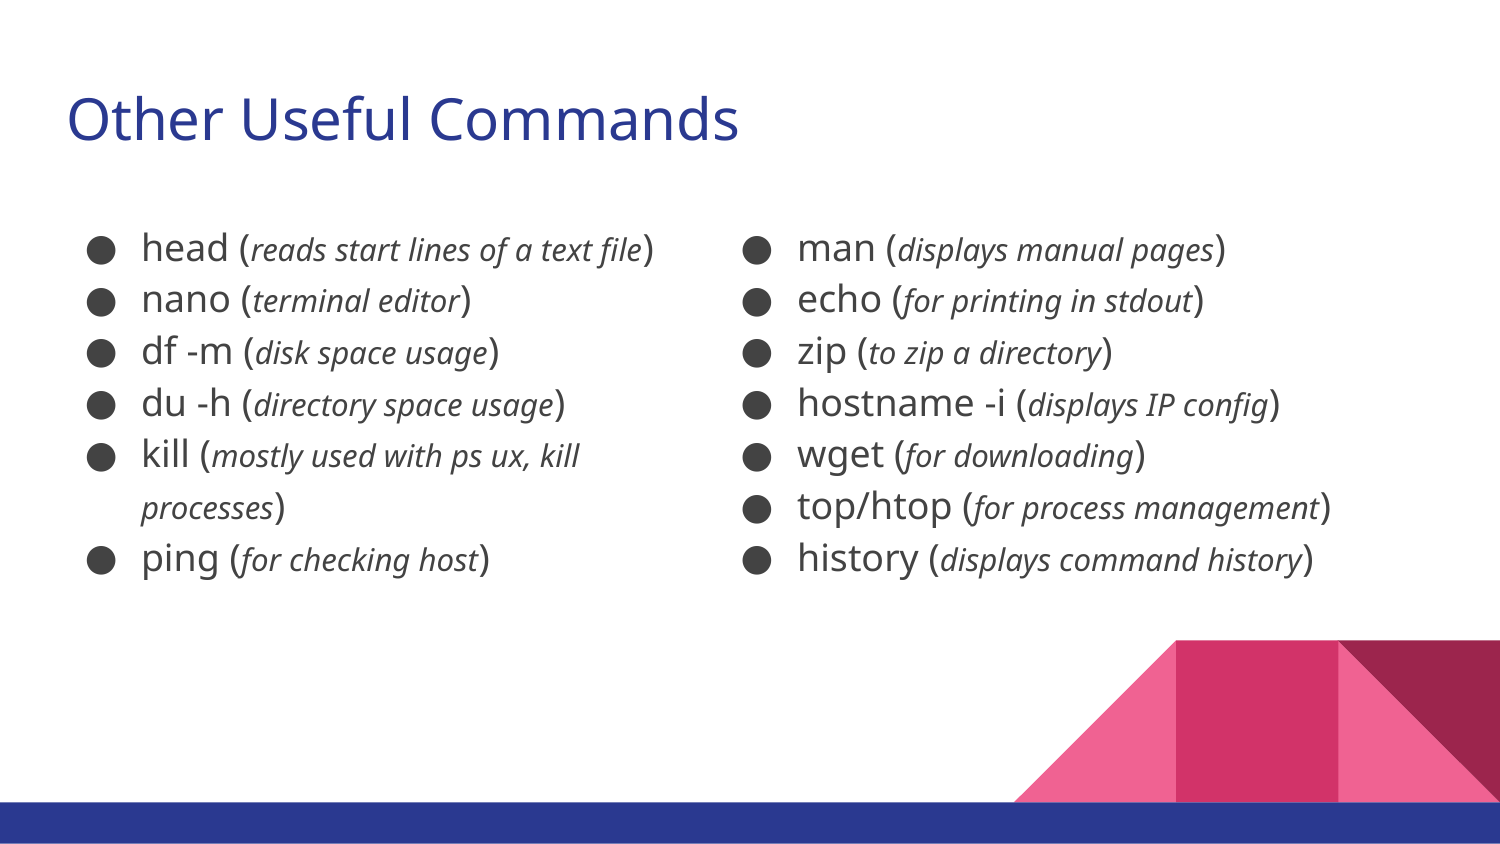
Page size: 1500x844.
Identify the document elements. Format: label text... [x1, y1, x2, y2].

list man (displays manual pages) echo (for printing in stdout) zip (to zip a directory) hostname -i (displays IP config) wget (for downloading) top/htop (for process management) history (displays command history) [707, 201, 1406, 750]
title Other Useful Commands [51, 67, 1449, 167]
list head (reads start lines of a text file) nano (terminal editor) df -m (disk space usage) du -h (directory space usage) kill (mostly used with ps ux, kill processes) ping (for checking host) [51, 201, 707, 750]
